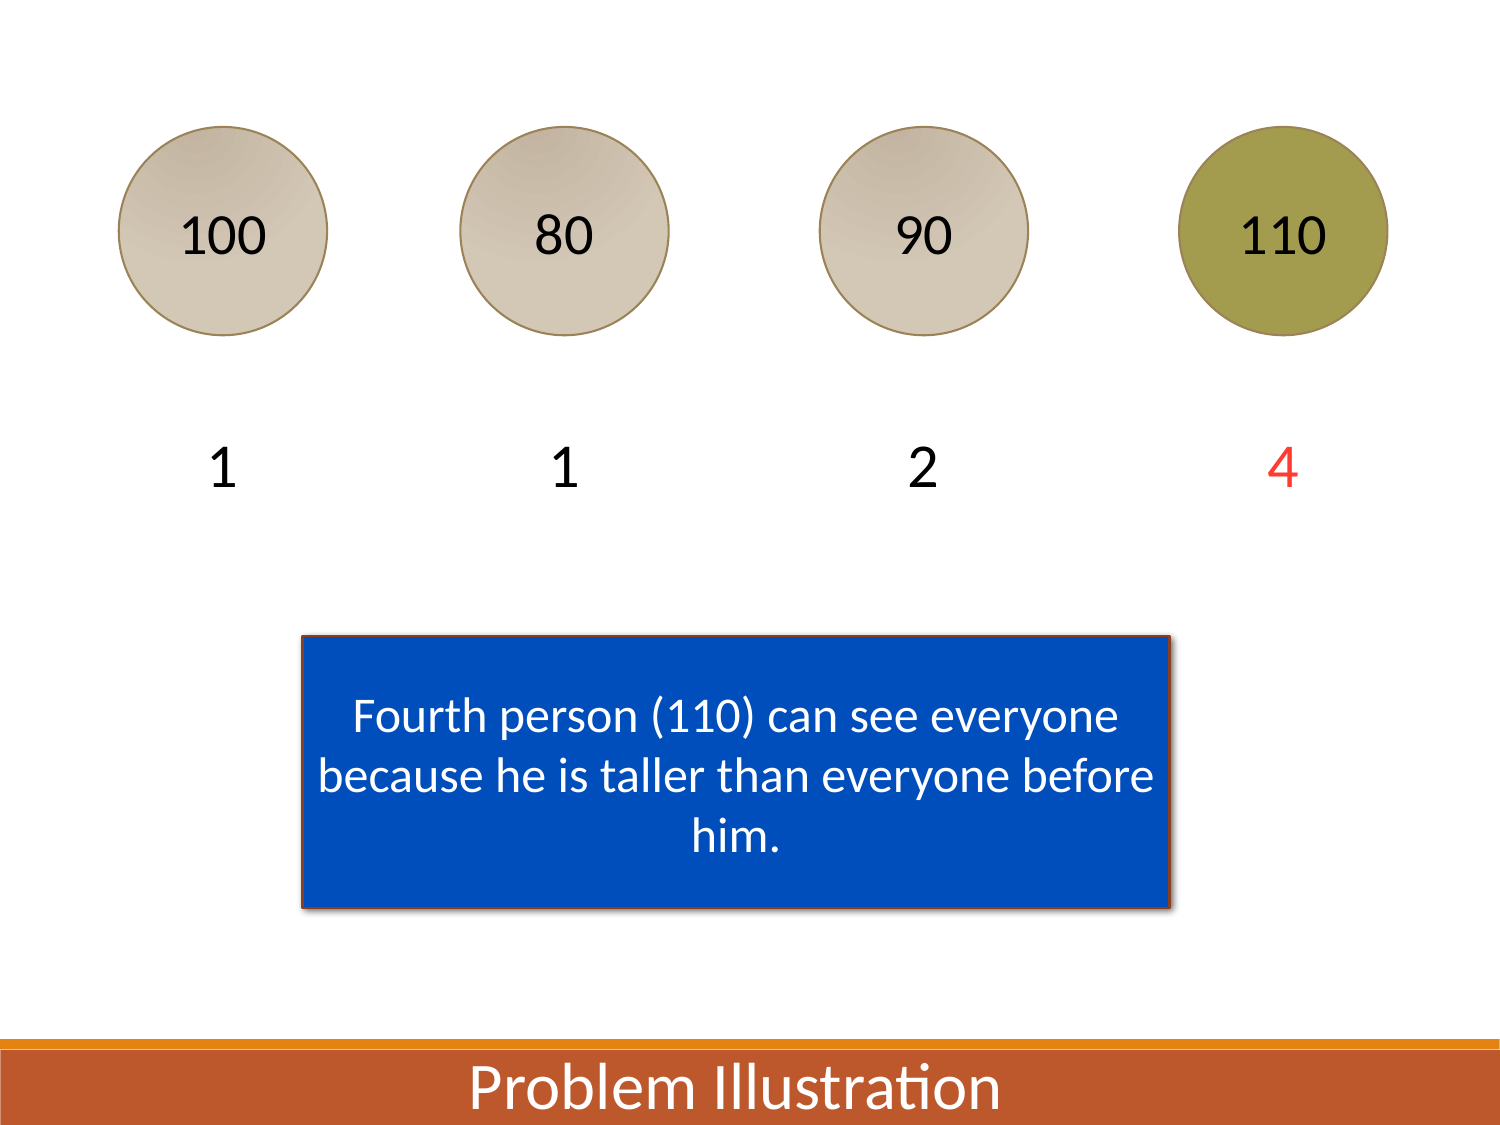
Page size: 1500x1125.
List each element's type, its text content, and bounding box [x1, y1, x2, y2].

text_box 2 [900, 417, 948, 508]
text_box 1 [199, 417, 247, 508]
text_box Problem Illustration [417, 1035, 1055, 1125]
text_box 90 [819, 126, 1029, 336]
text_box Fourth person (110) can see everyone because he is taller than everyone before him. [302, 636, 1170, 909]
text_box 4 [1259, 417, 1307, 508]
text_box 100 [118, 126, 328, 336]
text_box 1 [541, 417, 588, 508]
text_box 80 [460, 126, 669, 336]
text_box 110 [1179, 126, 1388, 336]
